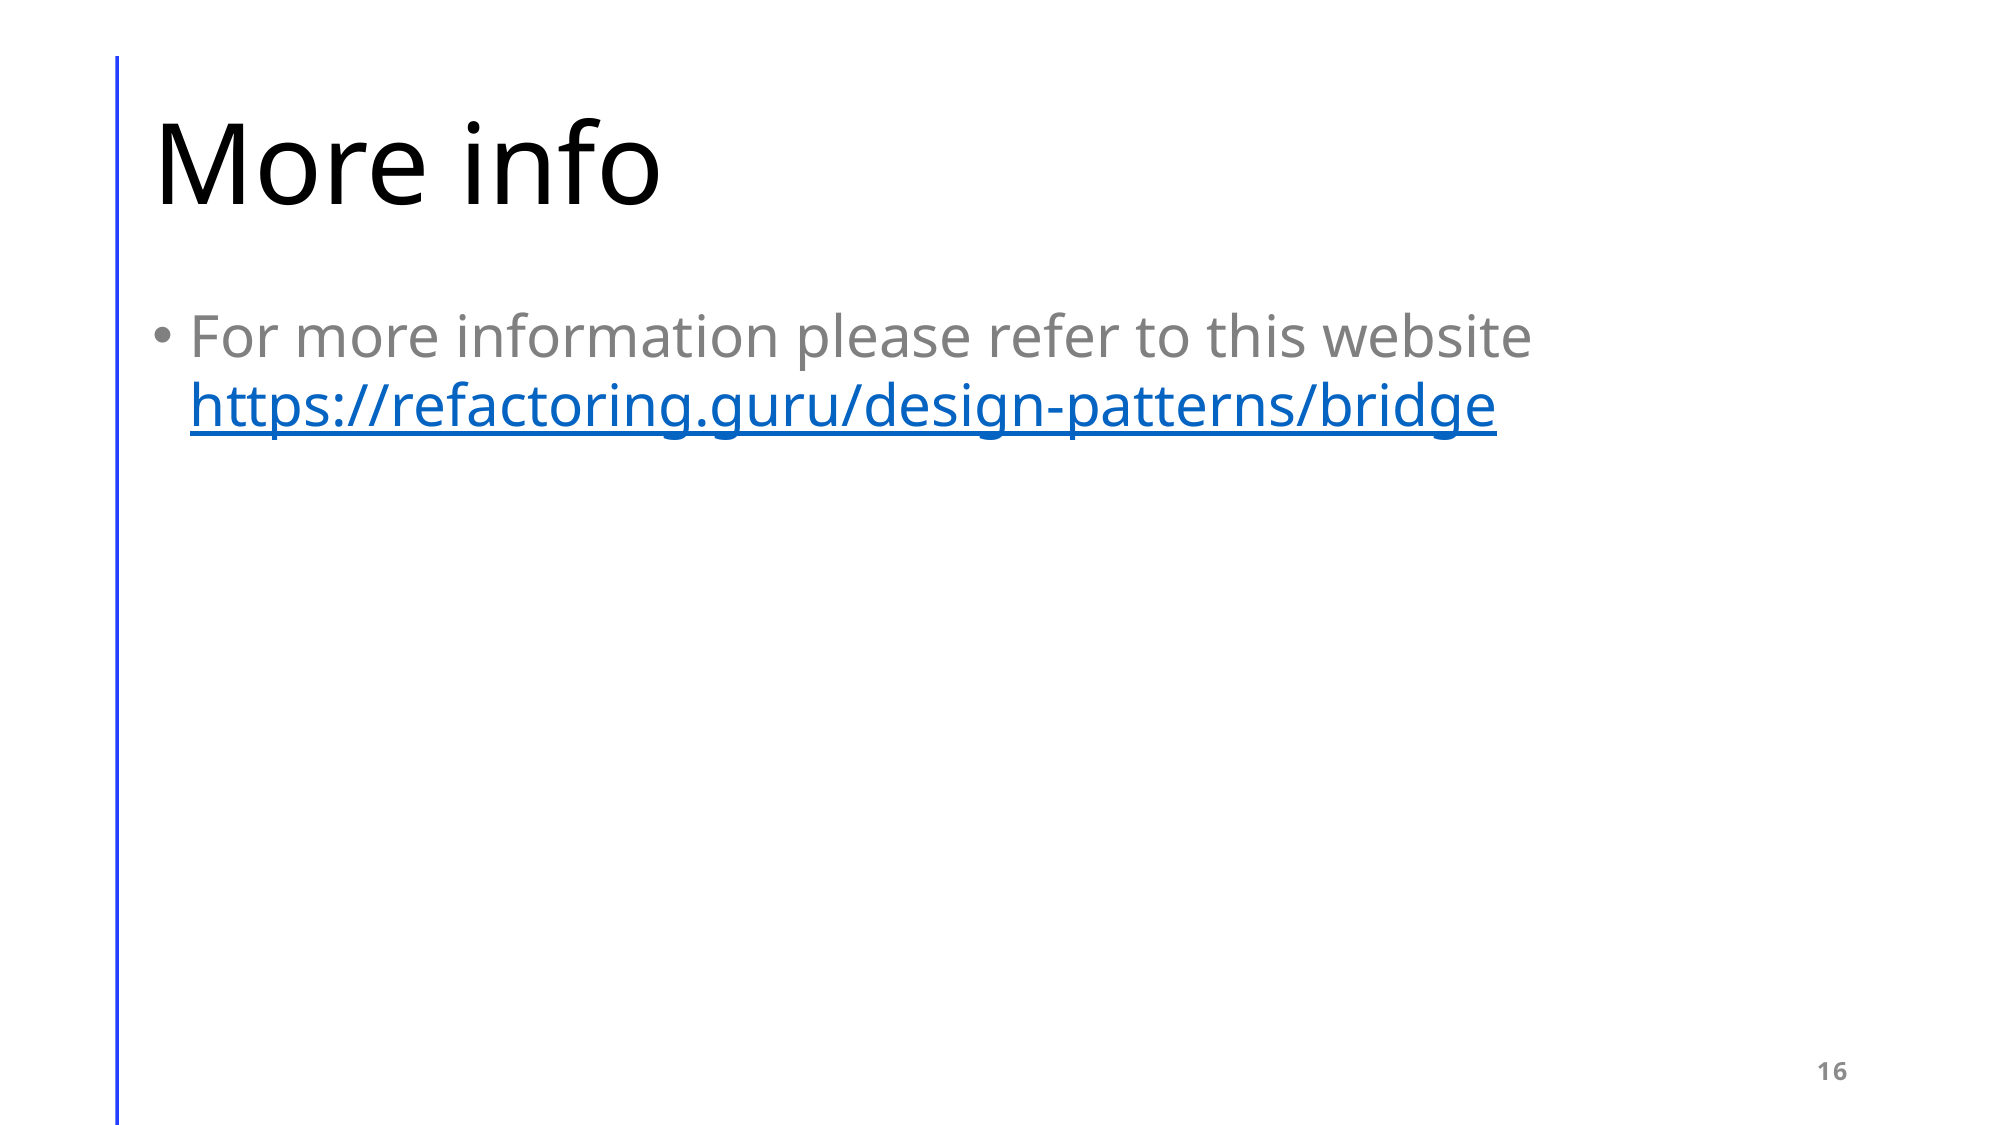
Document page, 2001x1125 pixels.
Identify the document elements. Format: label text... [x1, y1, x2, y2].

slide_number 16 [1412, 1042, 1863, 1103]
list For more information please refer to this website https://refactoring.guru/design-patterns/bridge [137, 299, 1863, 1014]
title More info [137, 59, 1863, 278]
